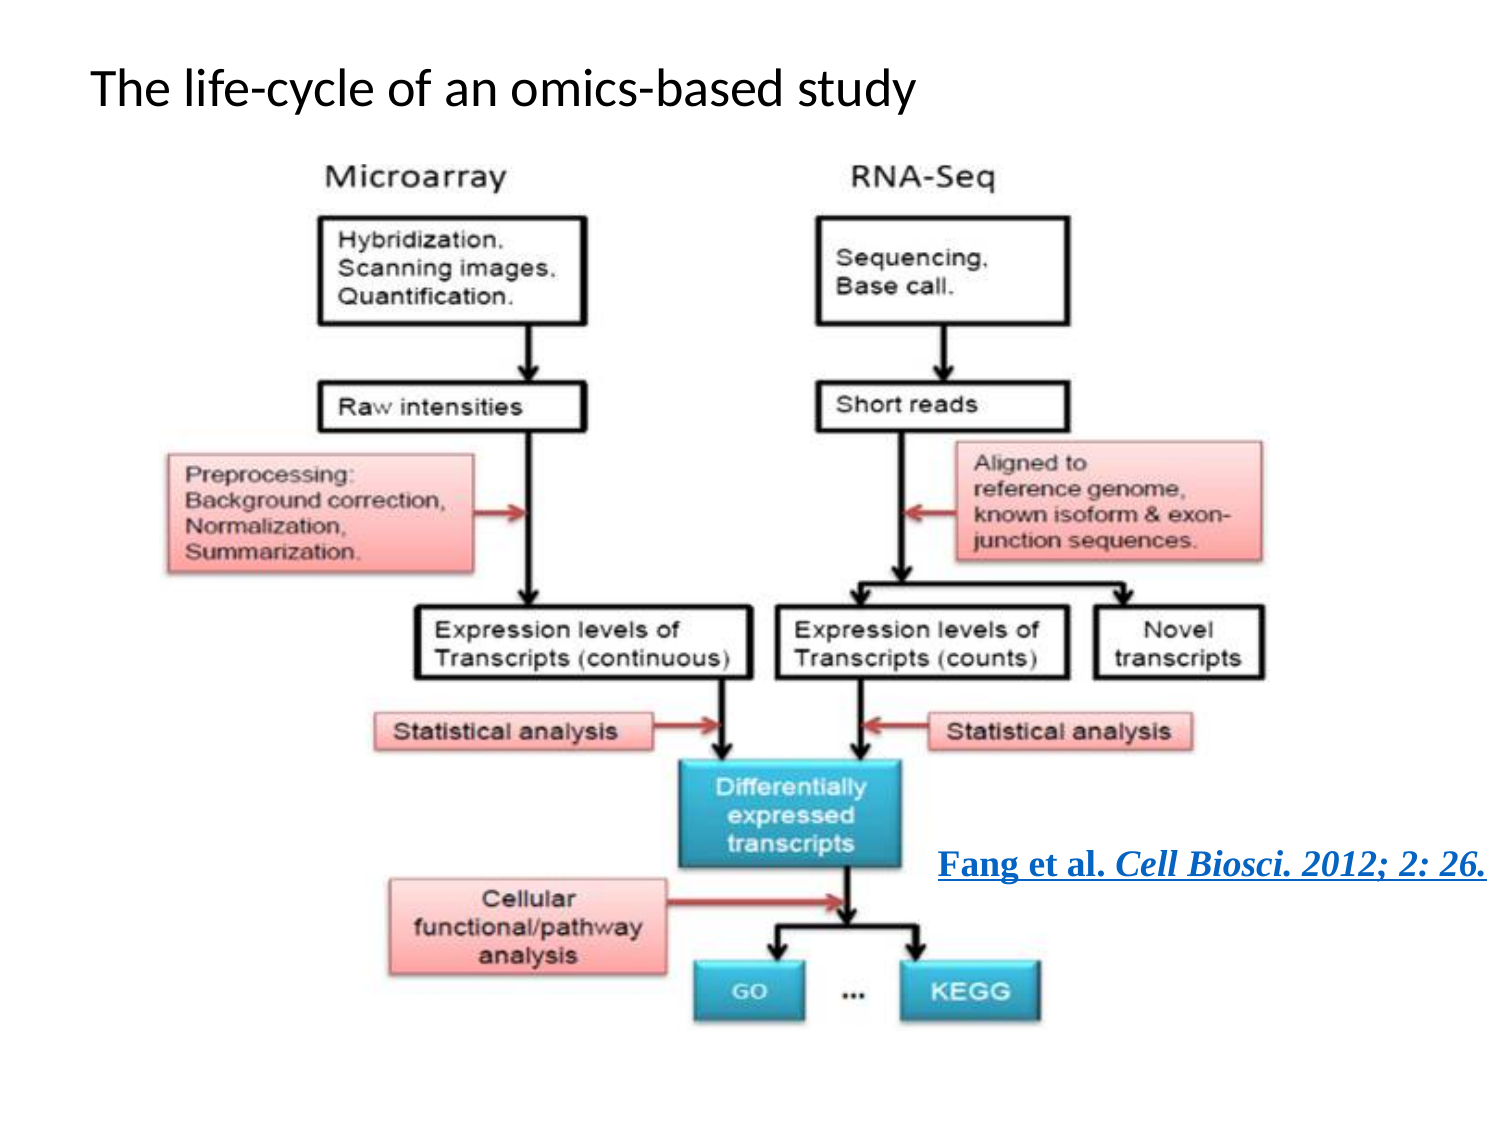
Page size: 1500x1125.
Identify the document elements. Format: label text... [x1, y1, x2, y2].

text_box Fang et al. Cell Biosci. 2012; 2: 26. [1270, 831, 1500, 892]
title The life-cycle of an omics-based study [75, 45, 1425, 125]
picture [159, 164, 1270, 1031]
